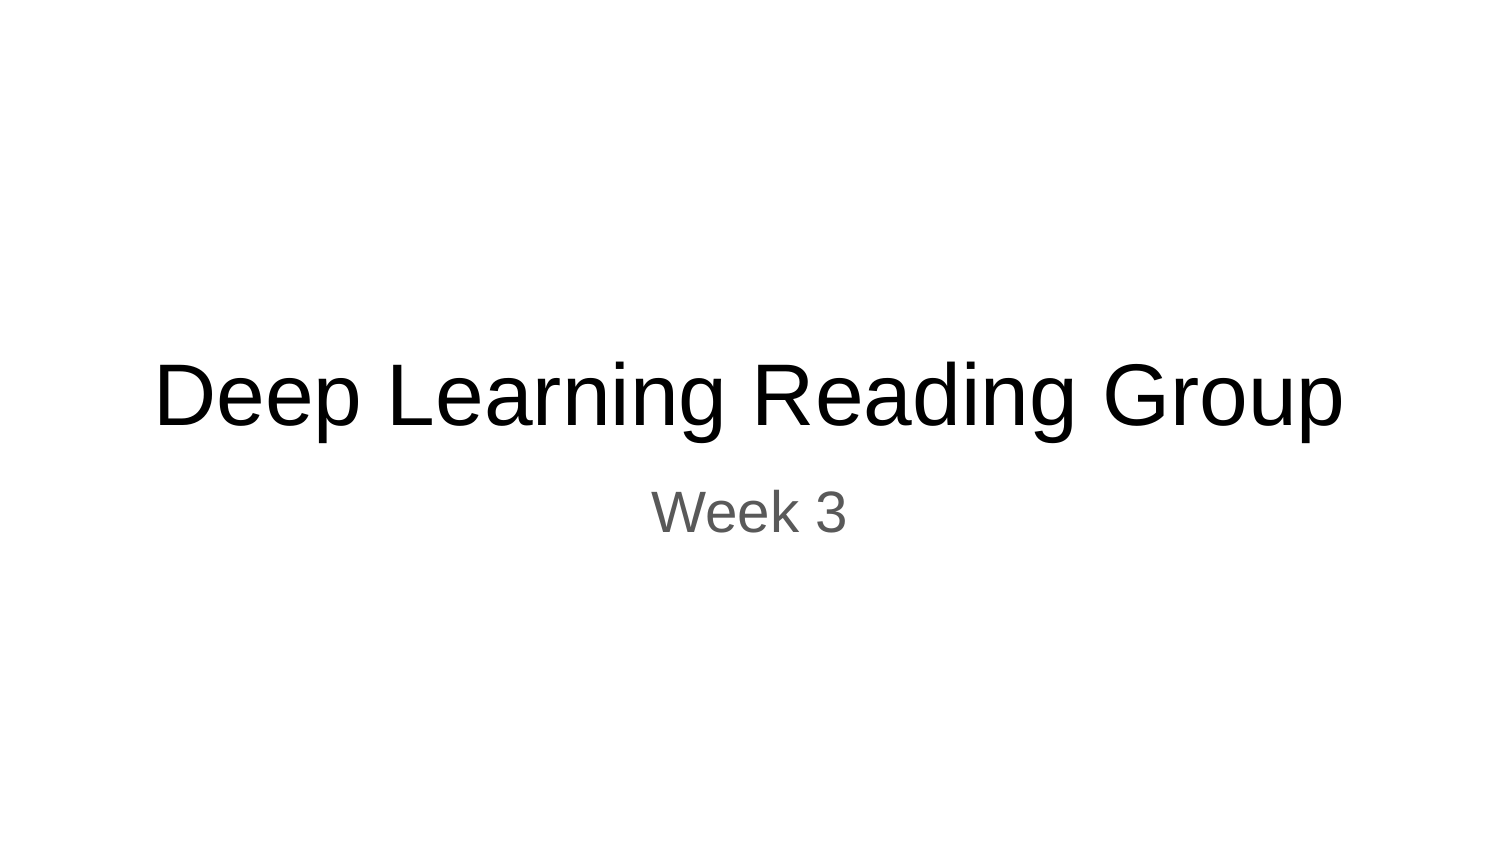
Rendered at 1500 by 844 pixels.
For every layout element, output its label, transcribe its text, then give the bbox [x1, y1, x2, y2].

title Deep Learning Reading Group [51, 122, 1449, 459]
subtitle Week 3 [51, 464, 1449, 595]
